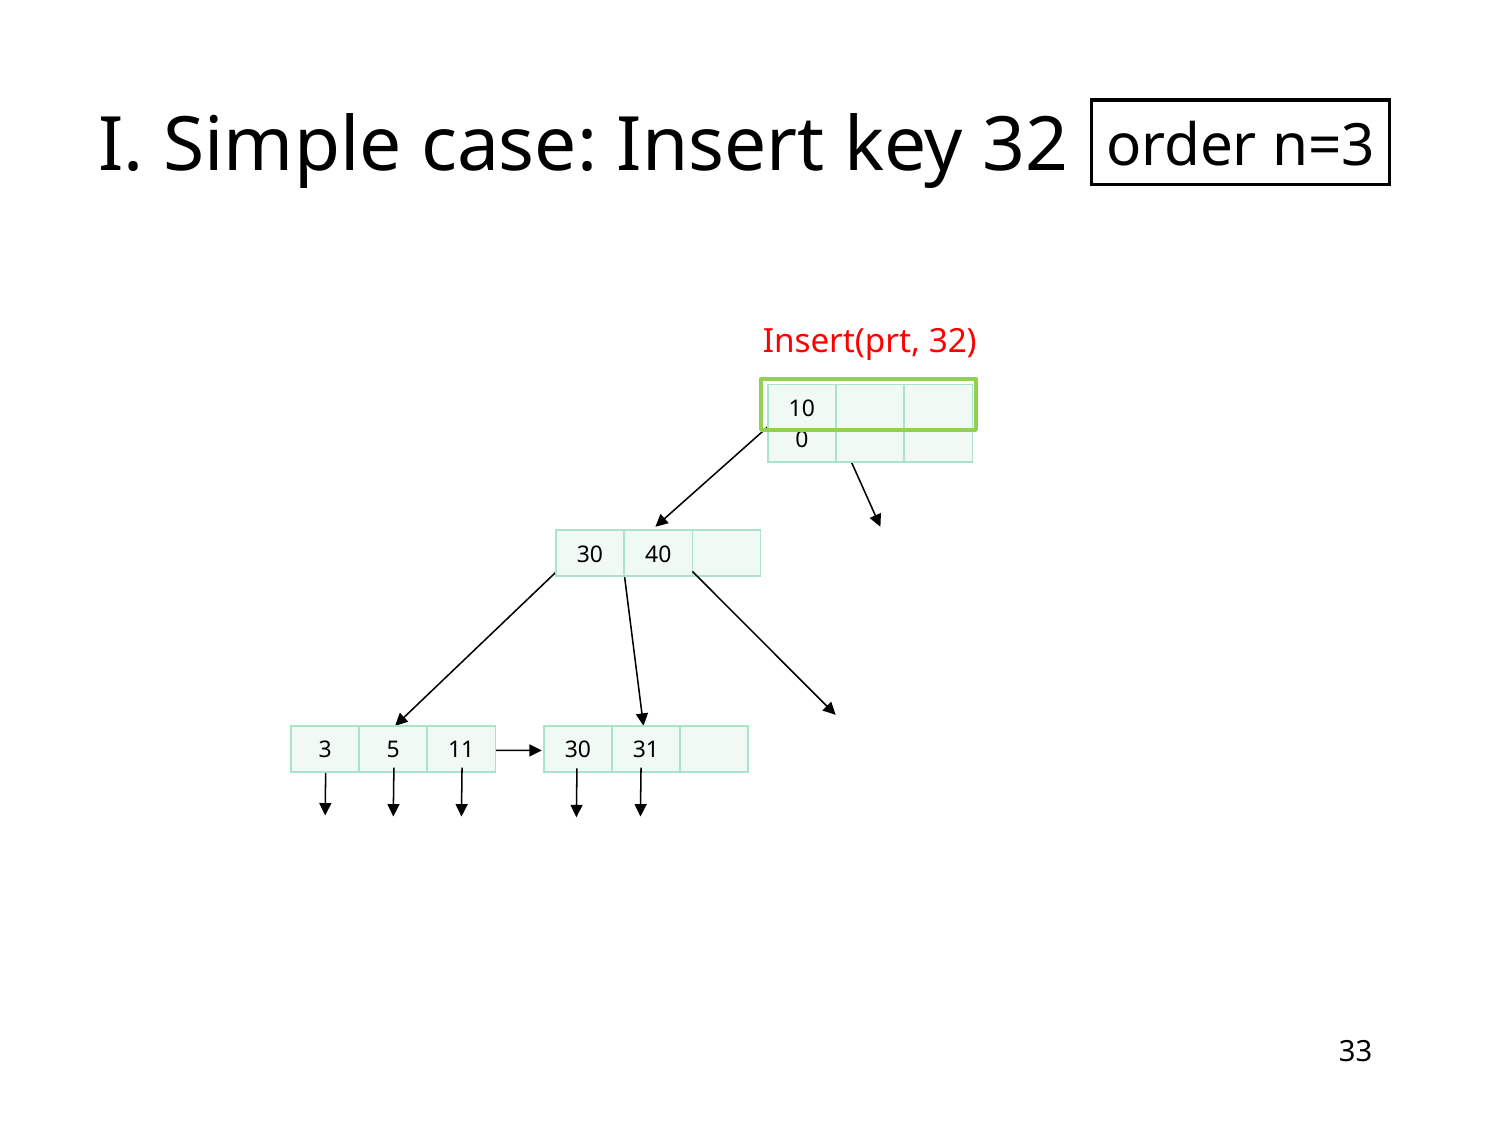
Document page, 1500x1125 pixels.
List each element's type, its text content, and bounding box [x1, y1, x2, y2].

table_header 5 [360, 727, 426, 771]
slide_number 33 [1074, 1024, 1388, 1101]
table_header 30 [557, 531, 623, 575]
table_header 31 [613, 727, 679, 771]
table_header 3 [292, 727, 358, 771]
text_box [387, 767, 400, 817]
text_box [655, 432, 763, 527]
text_box [319, 773, 332, 816]
table_header [681, 727, 747, 771]
table_header [905, 432, 972, 461]
text_box [634, 767, 647, 817]
table_header 11 [428, 727, 495, 771]
text_box [496, 744, 542, 757]
table_header 40 [625, 531, 692, 575]
text_box [455, 767, 468, 817]
table_header [693, 531, 760, 575]
table_header 100 [769, 432, 835, 461]
text_box order n=3 [1229, 100, 1390, 185]
text_box Insert(prt, 32) [748, 311, 992, 367]
text_box I. Simple case: Insert key 32 [83, 87, 1229, 186]
text_box [759, 377, 978, 432]
text_box [624, 577, 649, 725]
text_box [851, 463, 881, 527]
text_box [570, 768, 583, 818]
table_header 30 [545, 727, 611, 771]
table_header [837, 432, 903, 461]
text_box [395, 572, 555, 725]
text_box [692, 571, 836, 715]
